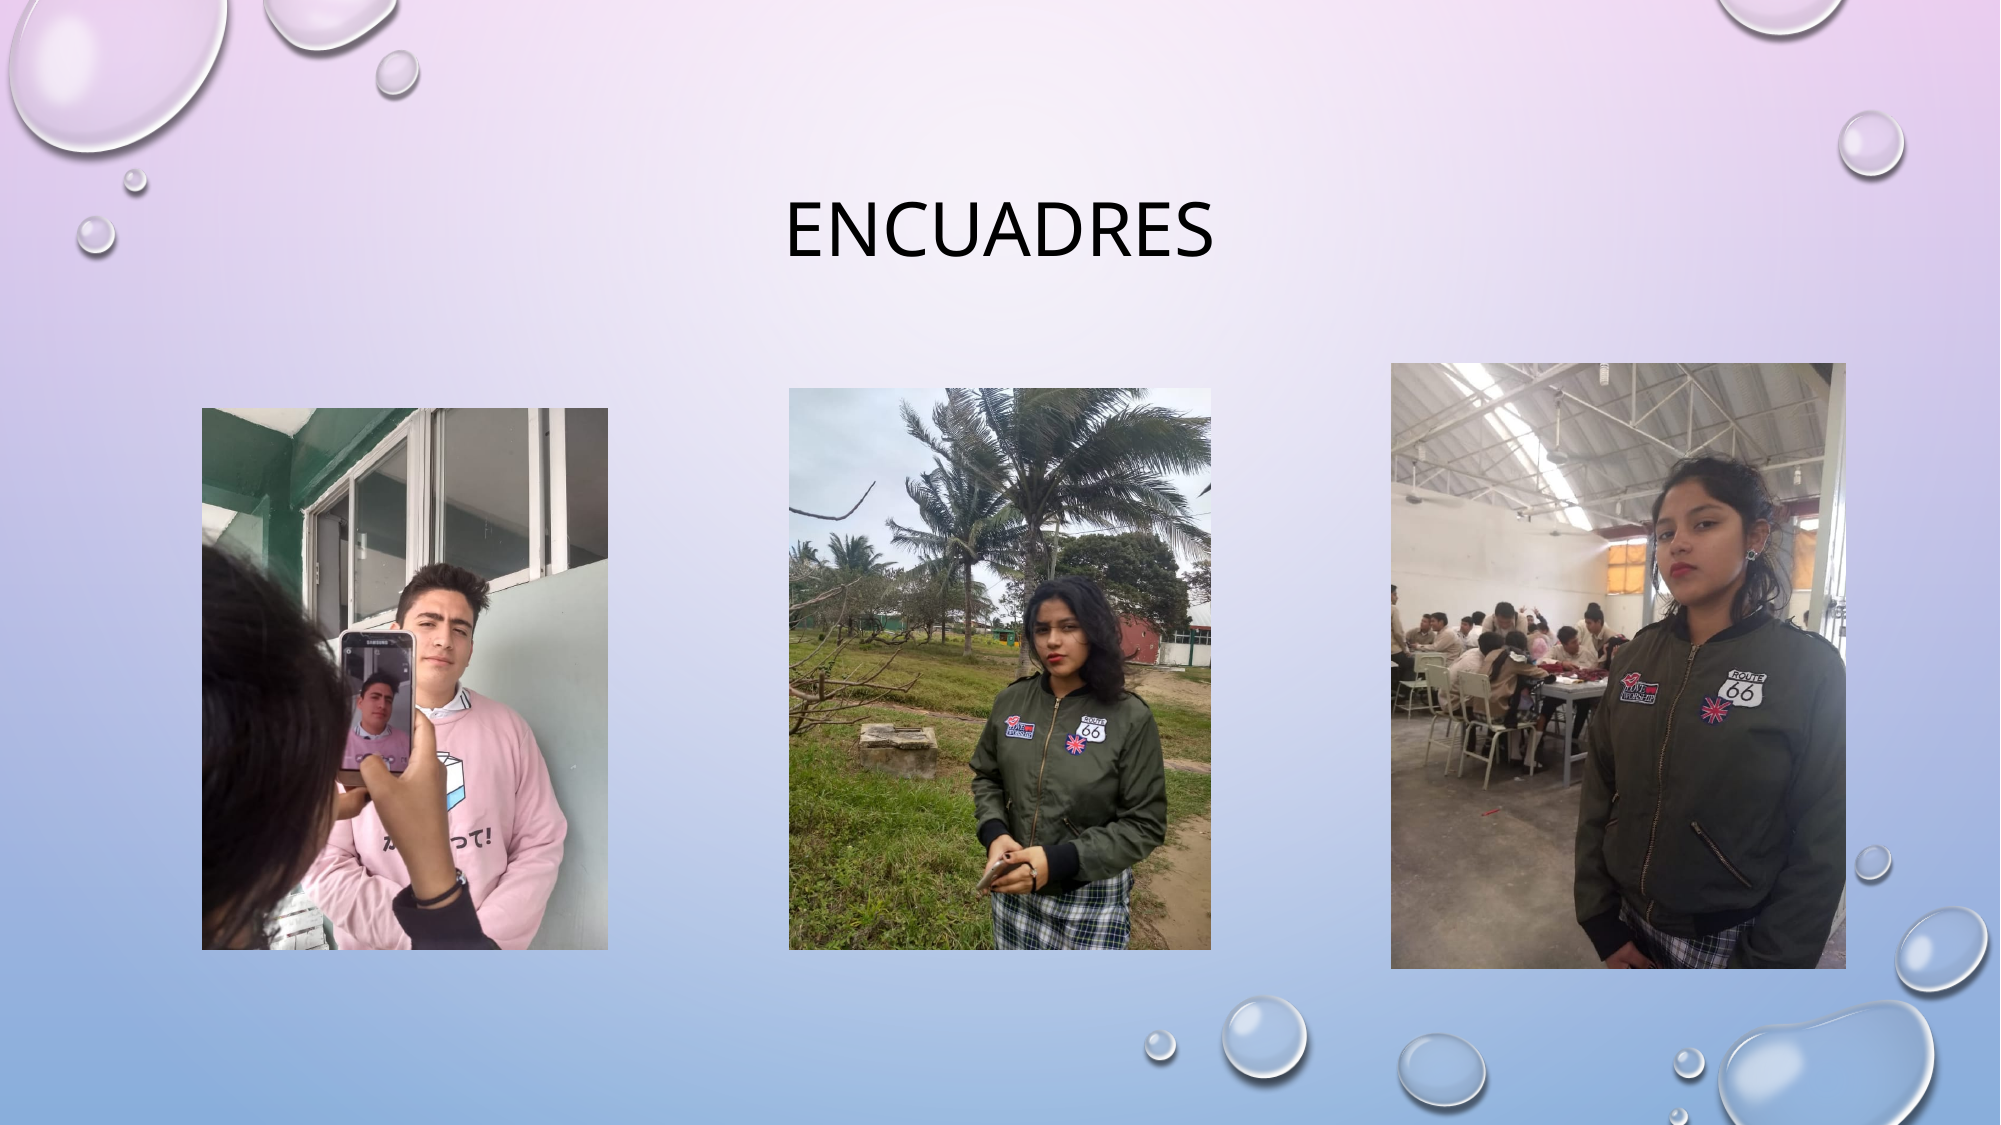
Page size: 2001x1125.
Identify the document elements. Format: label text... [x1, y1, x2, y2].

title ENCUADRES [149, 101, 1851, 364]
picture [0, 0, 2000, 1125]
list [789, 387, 1211, 951]
